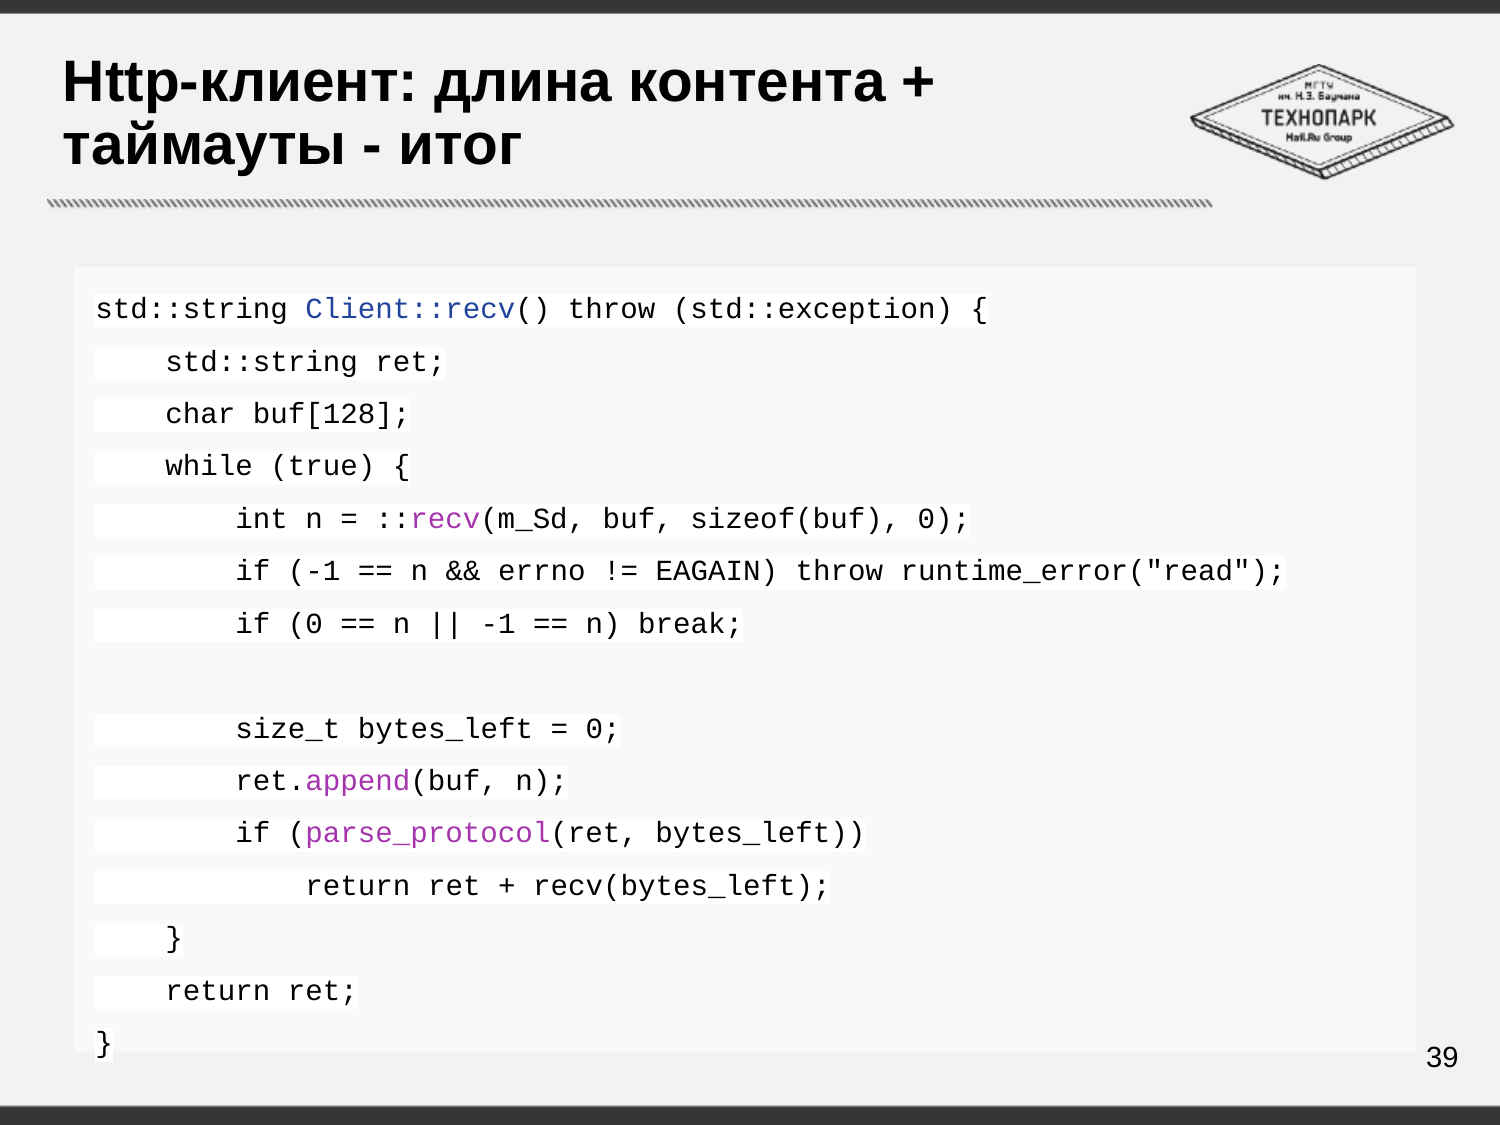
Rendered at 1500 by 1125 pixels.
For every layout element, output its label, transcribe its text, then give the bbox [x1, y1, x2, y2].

picture [0, 0, 1500, 1125]
list std::string Client::recv() throw (std::exception) { std::string ret; char buf[128]; while (true) { int n = ::recv(m_Sd, buf, sizeof(buf), 0); if (-1 == n && errno != EAGAIN) throw runtime_error("read"); if (0 == n || -1 == n) break; size_t bytes_left = 0; ret.append(buf, n); if (parse_protocol(ret, bytes_left)) return ret + recv(bytes_left); } return ret; } [80, 264, 1415, 1053]
title Http-клиент: длина контента + таймауты - итог [47, 42, 1191, 185]
slide_number 39 [1136, 1025, 1474, 1086]
